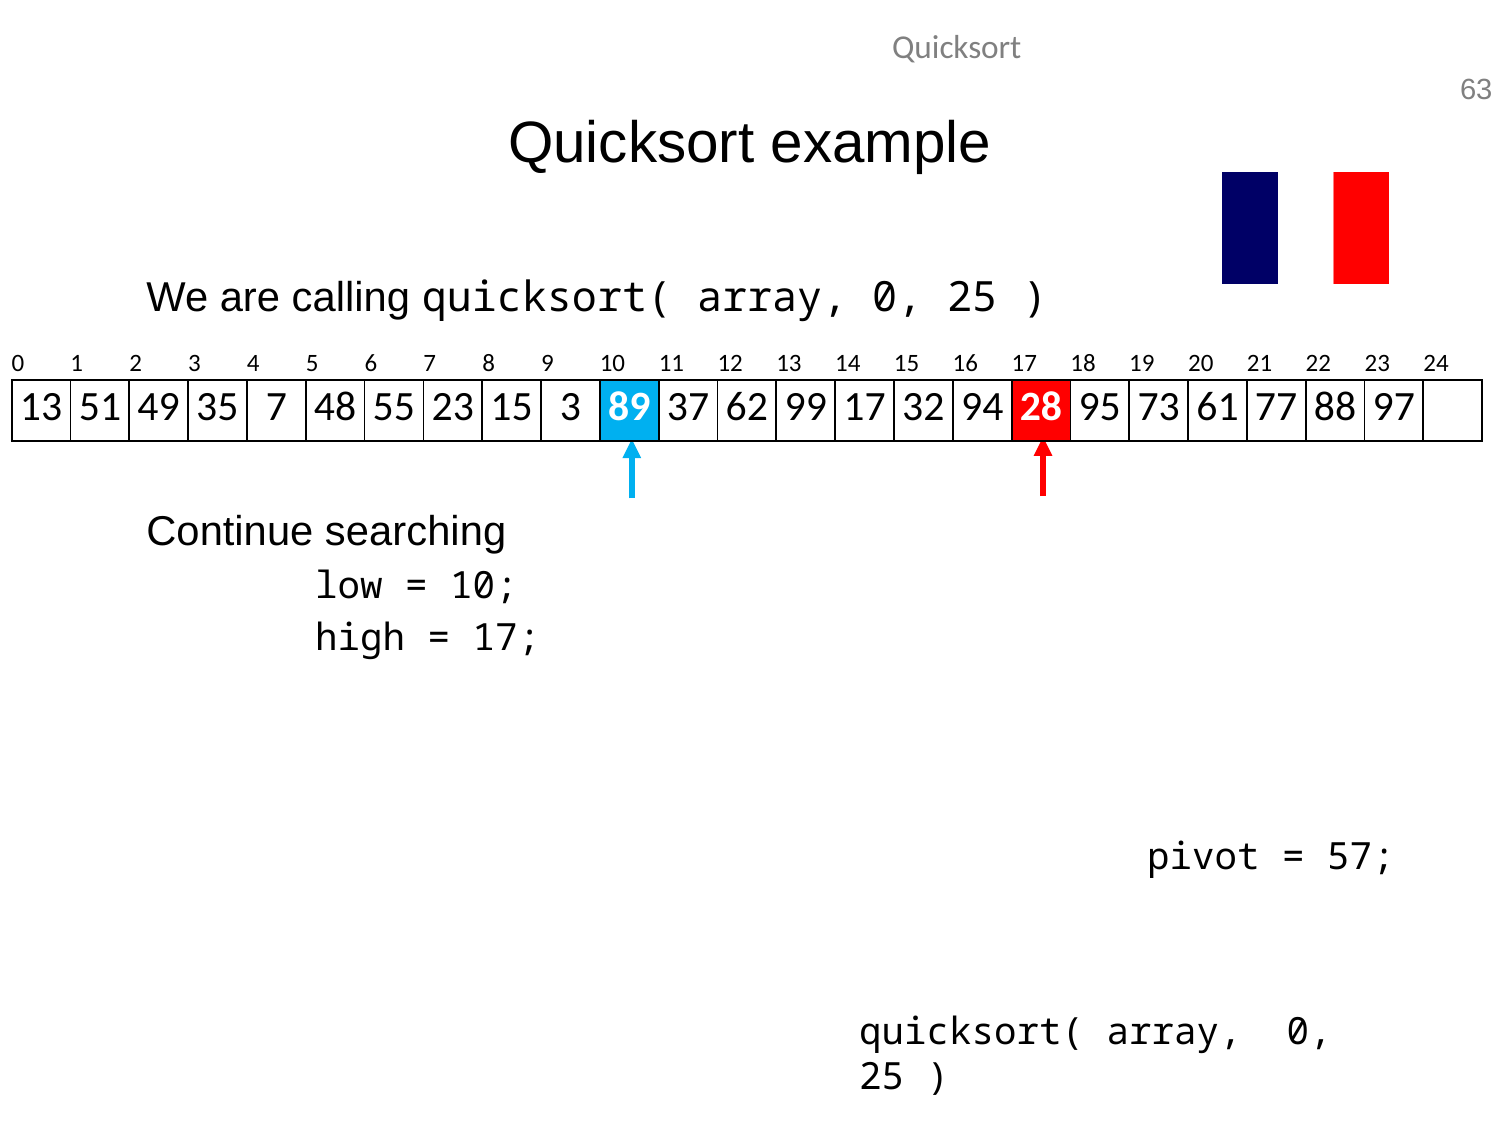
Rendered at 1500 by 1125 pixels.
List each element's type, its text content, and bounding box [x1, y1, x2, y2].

list We are calling quicksort( array, 0, 25 ) Continue searching low = 10; high = 17; [74, 442, 1426, 1006]
table_cell 49 [130, 381, 187, 440]
table_header 20 [1188, 350, 1247, 379]
picture [1222, 172, 1389, 284]
table_cell 95 [1071, 381, 1128, 440]
table_cell 3 [542, 381, 599, 440]
table_header 17 [1012, 350, 1070, 379]
table_cell 94 [954, 381, 1011, 440]
list We are calling quicksort( array, 0, 25 ) Continue searching low = 10; high = 17; [74, 262, 1426, 350]
table_header 24 [1423, 350, 1482, 379]
table_header 3 [188, 350, 247, 379]
table_cell 32 [895, 381, 952, 440]
table_cell 77 [1248, 381, 1305, 440]
table_header 9 [541, 350, 600, 379]
table_cell 37 [660, 381, 717, 440]
table_cell 89 [601, 381, 658, 440]
table_header 16 [953, 350, 1012, 379]
table_cell 55 [365, 381, 423, 440]
table_cell 88 [1307, 381, 1364, 440]
table_cell 61 [1189, 381, 1246, 440]
table_cell 13 [13, 381, 70, 440]
text_box quicksort( array, 0, 25 ) [844, 999, 1447, 1105]
table_cell 7 [248, 381, 305, 440]
table_cell 73 [1130, 381, 1187, 440]
table_cell 35 [189, 381, 246, 440]
table_header 10 [600, 350, 659, 379]
table_cell 23 [424, 381, 481, 440]
table_header 7 [423, 350, 482, 379]
table_header 15 [894, 350, 953, 379]
table_cell 28 [1013, 381, 1070, 440]
title Quicksort example [74, 44, 1426, 233]
table_cell 51 [71, 381, 128, 440]
table_header 21 [1247, 350, 1306, 379]
table_header 13 [776, 350, 835, 379]
table_header 4 [247, 350, 306, 379]
table_header 14 [835, 350, 894, 379]
text_box pivot = 57; [1132, 824, 1410, 885]
table_cell 62 [718, 381, 775, 440]
table_cell 17 [836, 381, 893, 440]
table_header 19 [1129, 350, 1188, 379]
table_header 18 [1070, 350, 1129, 379]
table_cell 99 [777, 381, 834, 440]
table_cell 97 [1365, 381, 1422, 440]
table_header 6 [365, 350, 423, 379]
table_header 0 [12, 350, 71, 379]
table_header 12 [718, 350, 776, 379]
table_header 2 [129, 350, 188, 379]
table_header 22 [1306, 350, 1365, 379]
table_header 23 [1365, 350, 1423, 379]
table_header 1 [71, 350, 129, 379]
table_cell [1424, 381, 1481, 440]
table_header 8 [482, 350, 541, 379]
table_header 11 [659, 350, 718, 379]
table_cell 15 [483, 381, 540, 440]
table_header 5 [306, 350, 365, 379]
table_cell 48 [307, 381, 364, 440]
